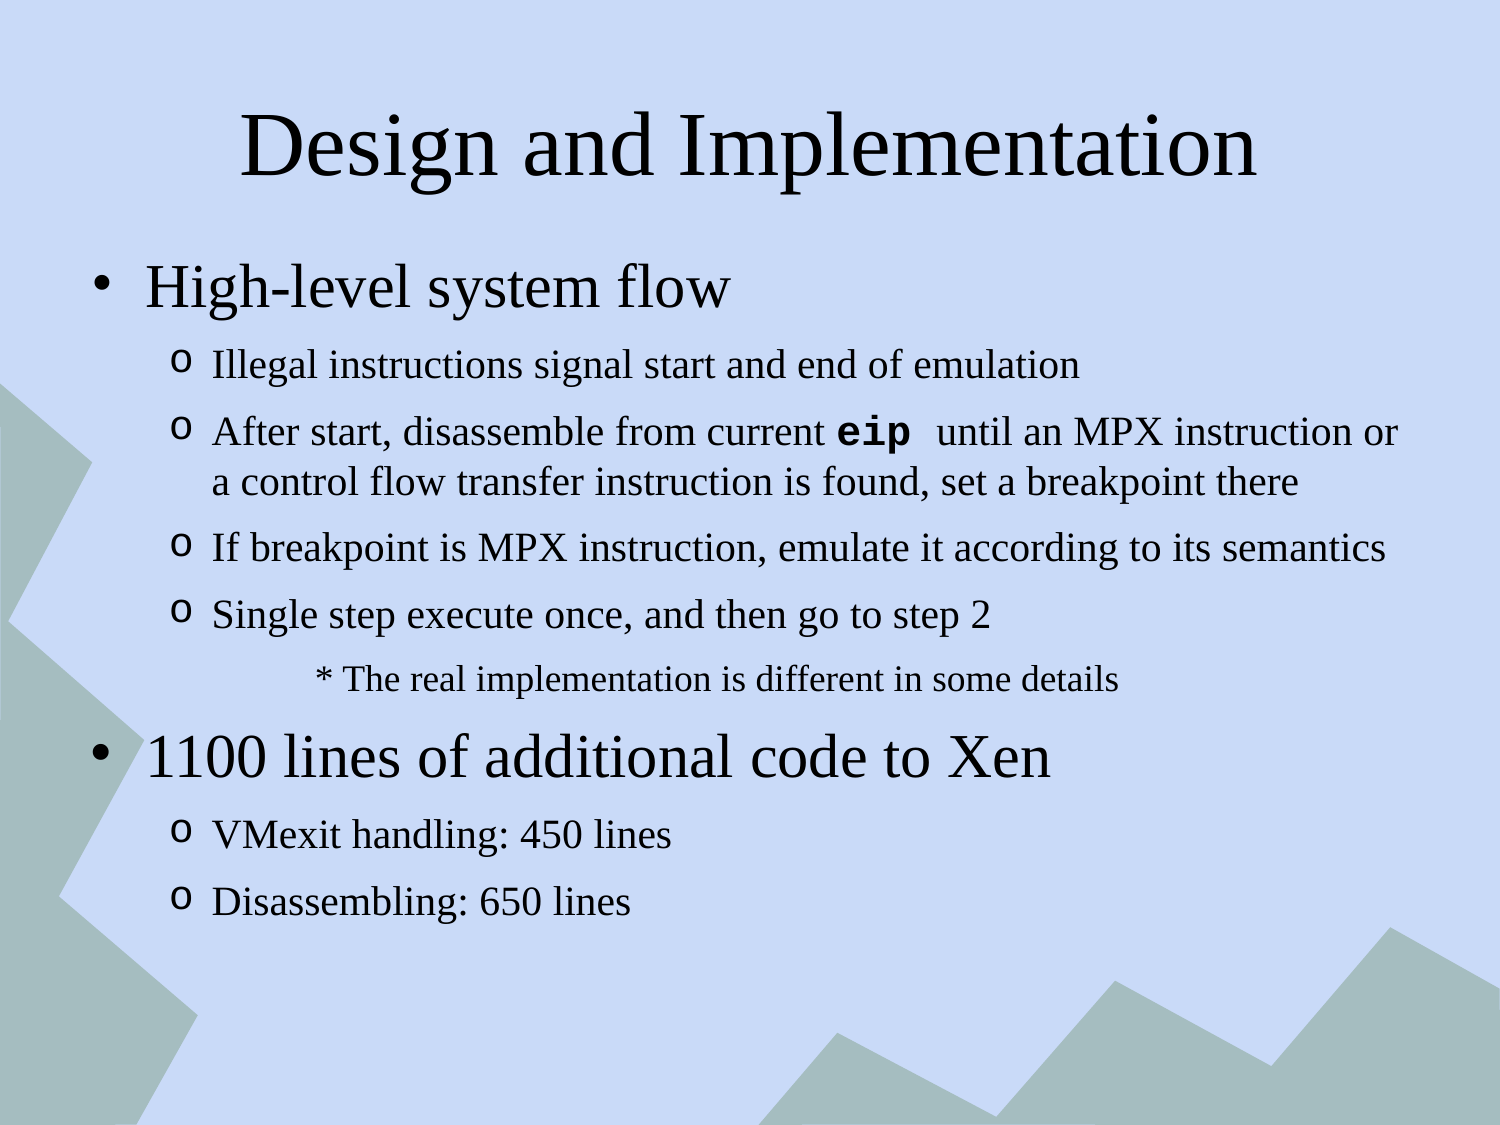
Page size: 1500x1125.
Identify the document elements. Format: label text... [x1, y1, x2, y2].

list High-level system flow Illegal instructions signal start and end of emulation After start, disassemble from current eip until an MPX instruction or a control flow transfer instruction is found, set a breakpoint there If breakpoint is MPX instruction, emulate it according to its semantics Single step execute once, and then go to step 2 * The real implementation is different in some details 1100 lines of additional code to Xen VMexit handling: 450 lines Disassembling: 650 lines [75, 237, 1425, 1053]
title Design and Implementation [75, 45, 1425, 233]
